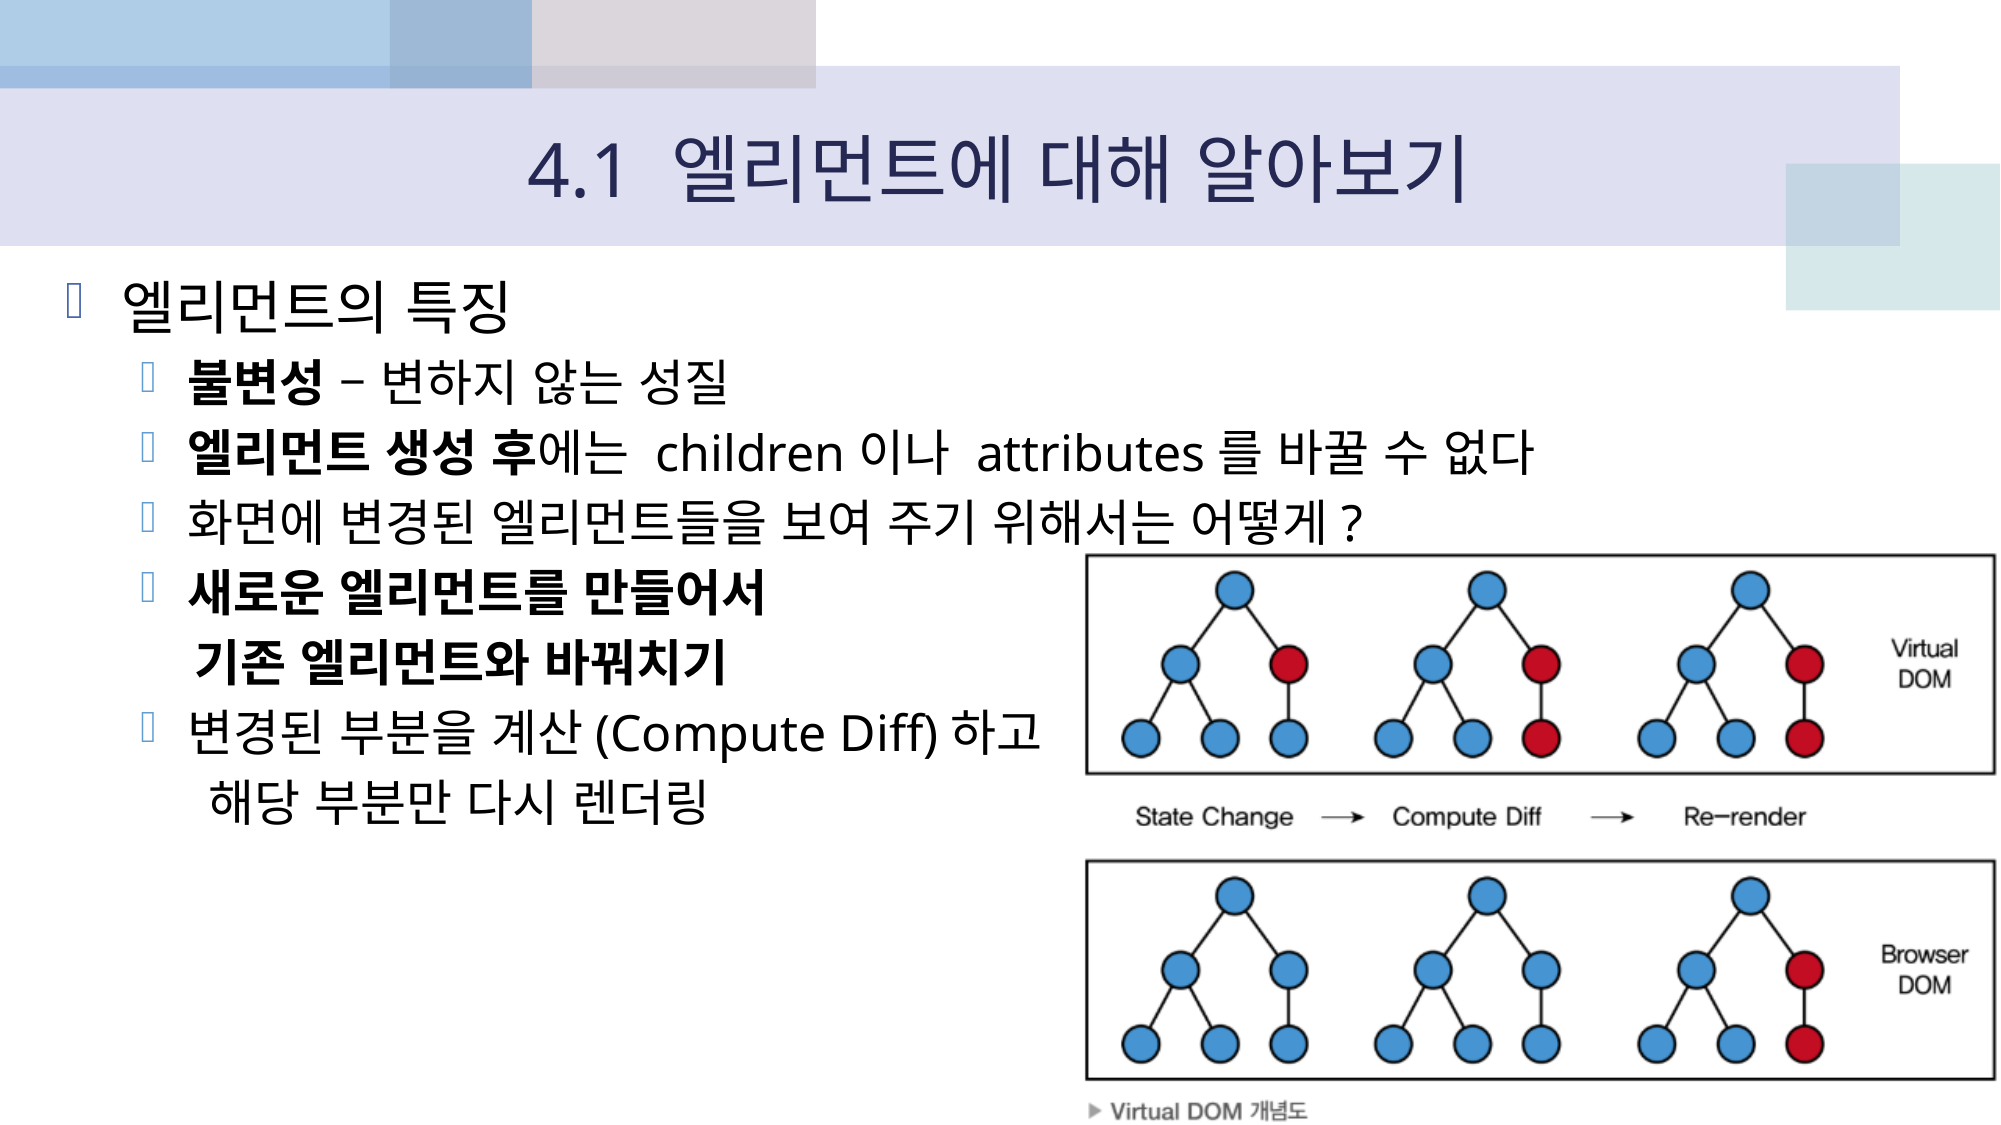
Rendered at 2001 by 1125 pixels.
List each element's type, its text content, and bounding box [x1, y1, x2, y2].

title 4.1 엘리먼트에 대해 알아보기 [99, 88, 1900, 246]
picture [1083, 552, 2000, 1125]
list 엘리먼트의 특징 불변성 – 변하지 않는 성질 엘리먼트 생성 후에는 children이나 attributes를 바꿀 수 없다 화면에 변경된 엘리먼트들을 보여 주기 위해서는 어떻게? 새로운 엘리먼트를 만들어서 기존 엘리먼트와 바꿔치기 변경된 부분을 계산(Compute Diff)하고 해당 부분만 다시 렌더링 [50, 264, 1893, 1007]
